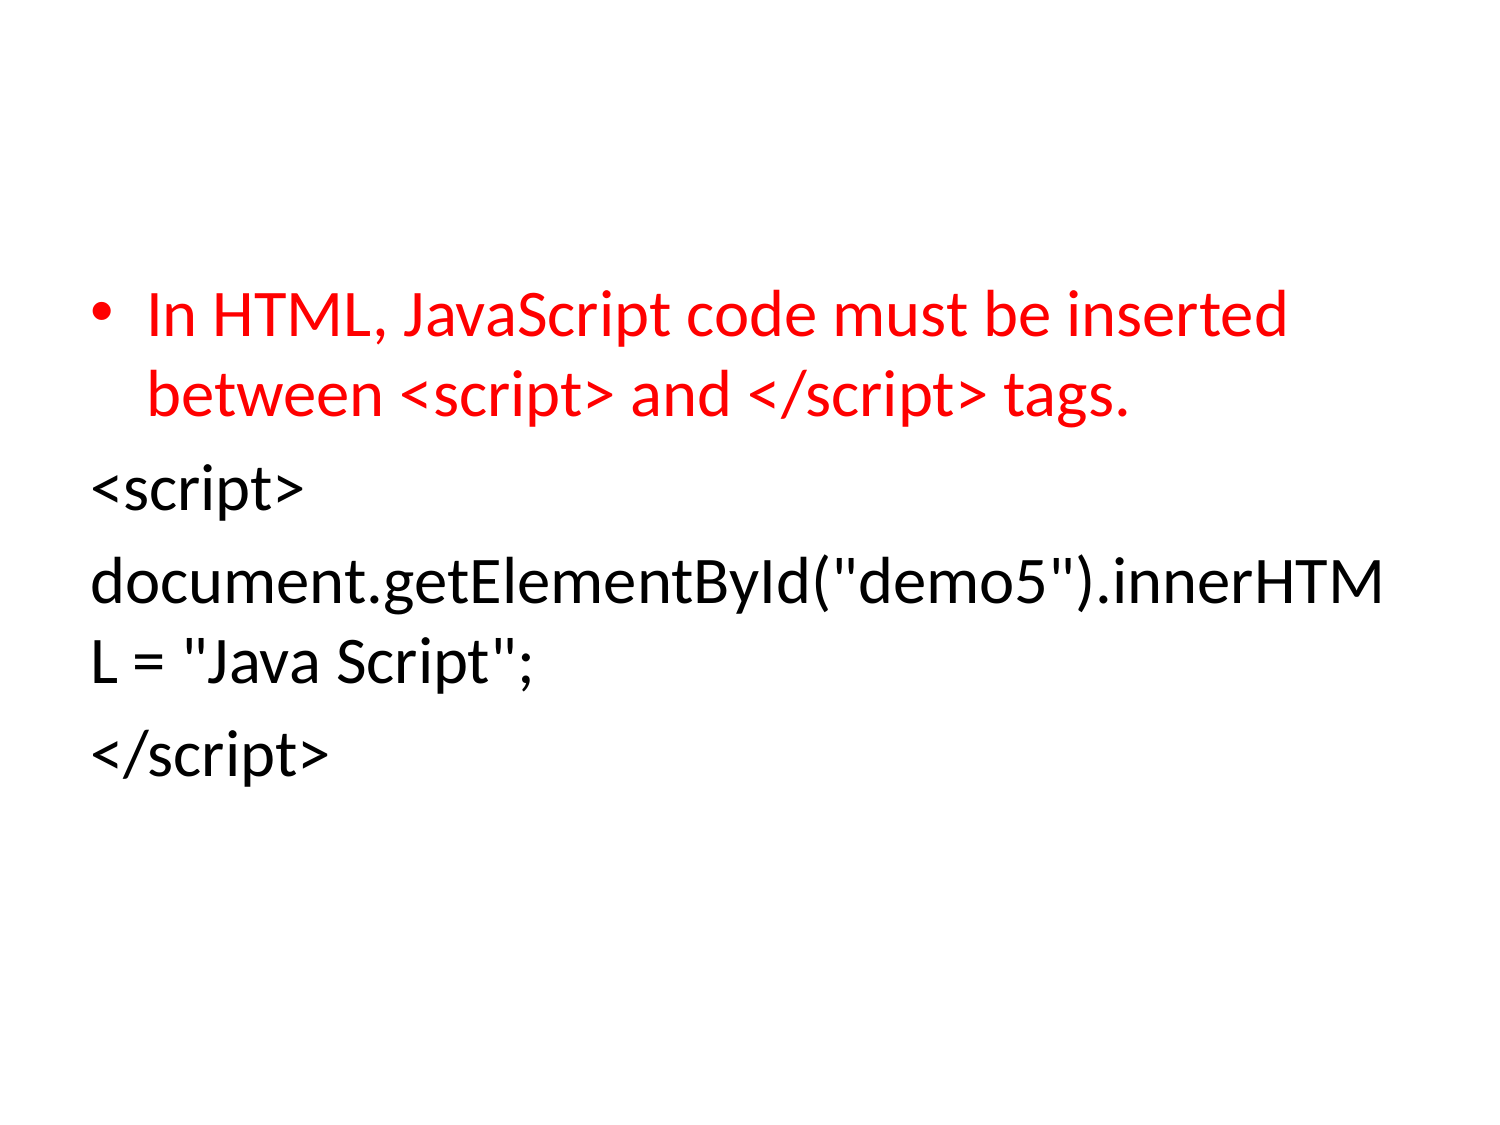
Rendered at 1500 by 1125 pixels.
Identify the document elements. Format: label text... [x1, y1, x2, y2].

list In HTML, JavaScript code must be inserted between <script> and </script> tags. <script> document.getElementById("demo5").innerHTML = "Java Script"; </script> [75, 262, 1425, 1005]
